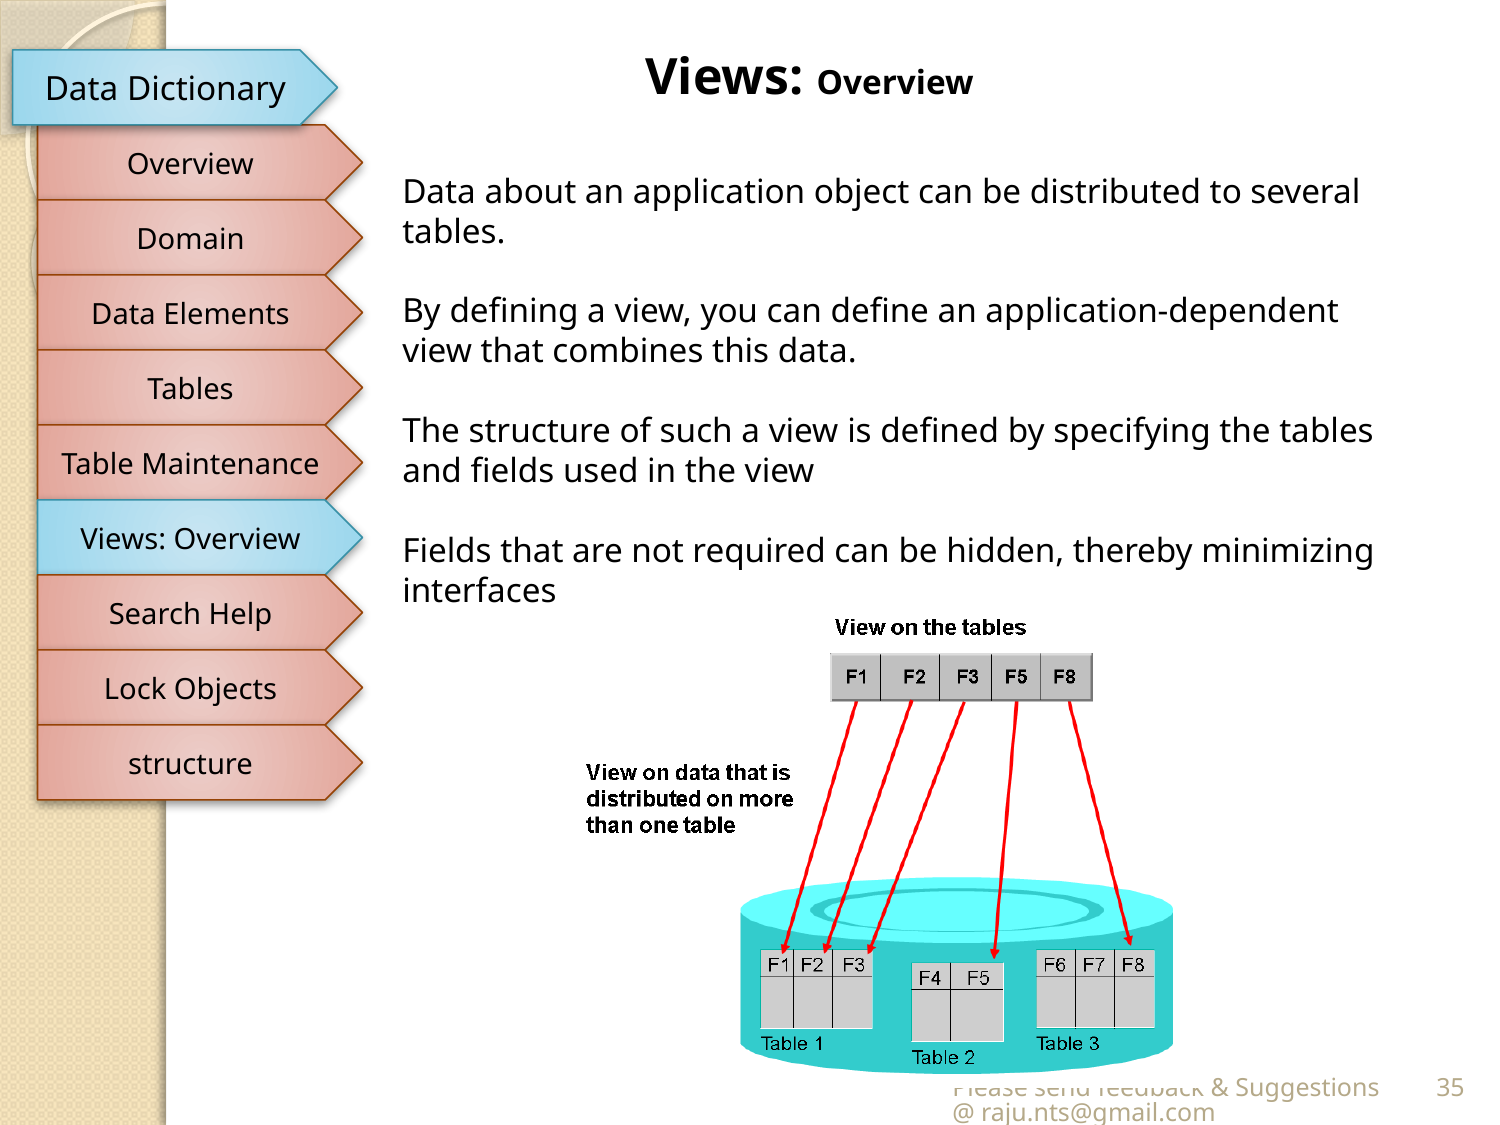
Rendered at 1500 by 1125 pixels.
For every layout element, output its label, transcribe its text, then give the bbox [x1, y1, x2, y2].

text_box Search Help [36, 574, 364, 648]
slide_number 35 [1413, 1034, 1488, 1113]
text_box Views: Overview [630, 37, 989, 113]
text_box Domain [36, 199, 364, 273]
text_box Table Maintenance [36, 424, 364, 498]
text_box Data about an application object can be distributed to several tables. By defining a view, you can define an application-dependent view that combines this data. The structure of such a view is defined by specifying the tables and fields used in the view Fields that are not required can be hidden, thereby minimizing interfaces [387, 162, 1425, 617]
text_box [624, 74, 982, 136]
footer Please send feedback & Suggestions @ raju.nts@gmail.com [937, 1034, 1413, 1113]
picture [574, 599, 1213, 1089]
text_box Tables [36, 349, 364, 423]
text_box Data Elements [36, 274, 364, 348]
text_box Lock Objects [36, 649, 364, 723]
text_box Overview [36, 124, 364, 198]
text_box Data Dictionary [11, 49, 339, 126]
text_box structure [36, 724, 364, 801]
text_box Views: Overview [36, 499, 364, 573]
